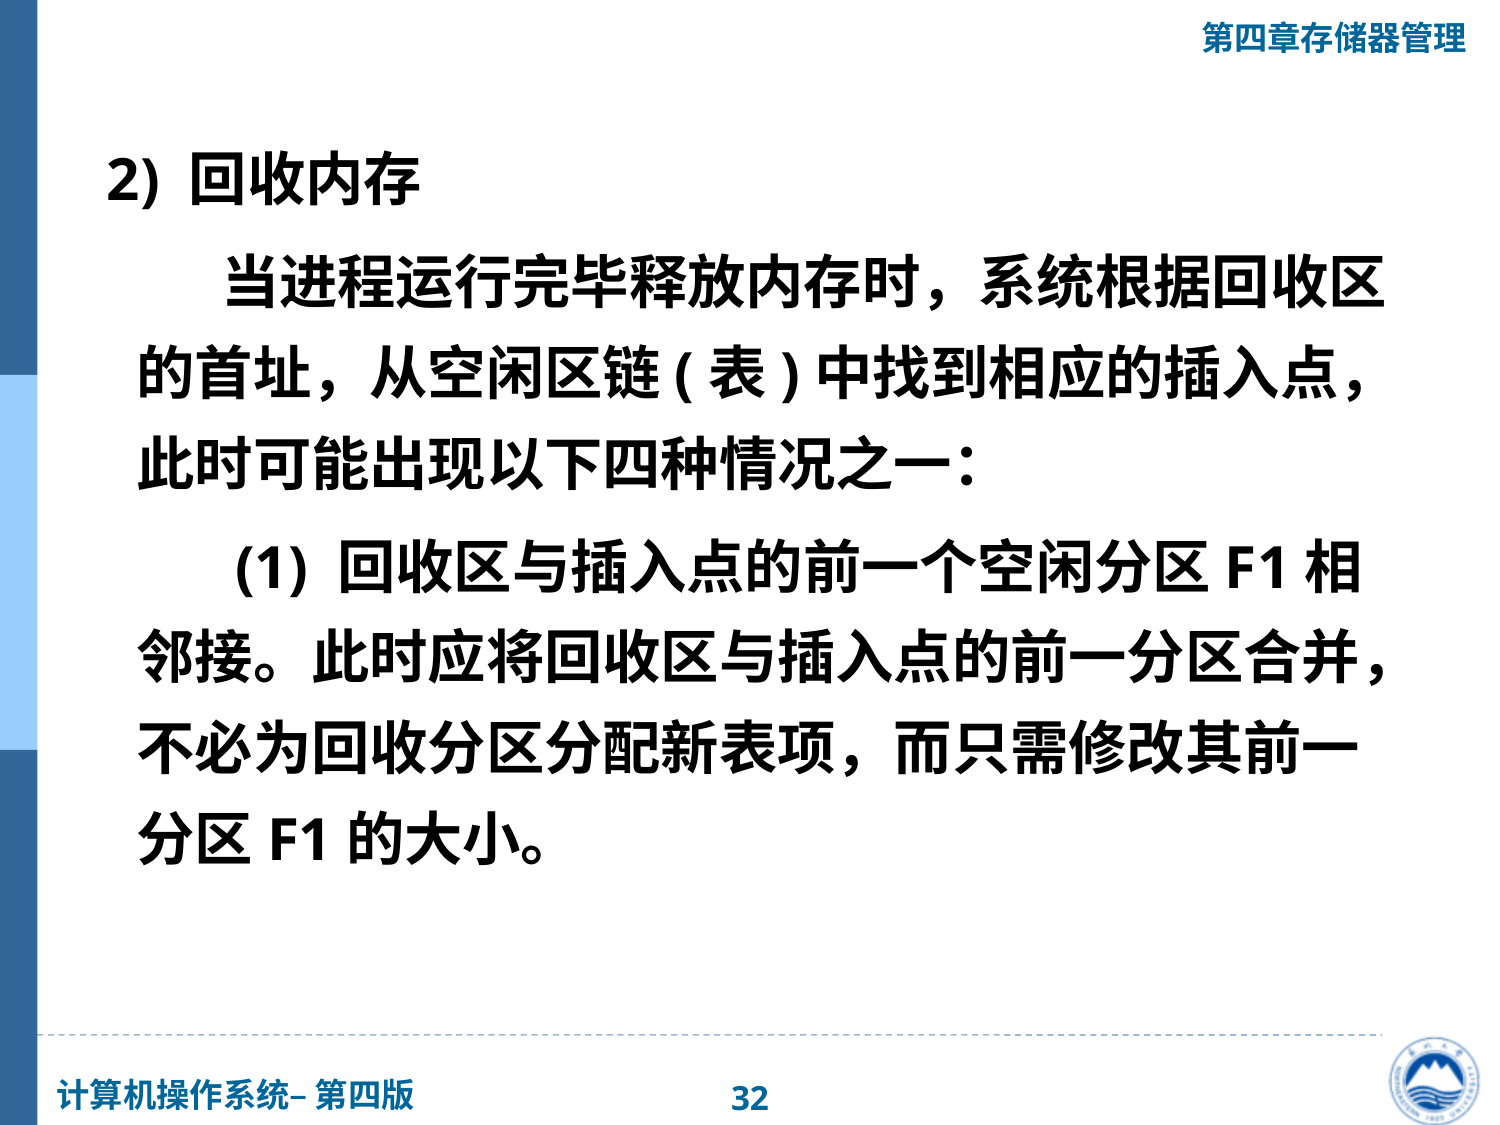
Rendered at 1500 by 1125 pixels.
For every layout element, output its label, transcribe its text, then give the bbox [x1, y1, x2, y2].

list 2) 回收内存 当进程运行完毕释放内存时，系统根据回收区的首址，从空闲区链(表)中找到相应的插入点，此时可能出现以下四种情况之一： (1) 回收区与插入点的前一个空闲分区F1相邻接。此时应将回收区与插入点的前一分区合并，不必为回收分区分配新表项，而只需修改其前一分区F1的大小。 [76, 113, 1424, 1000]
picture [1382, 1033, 1482, 1125]
